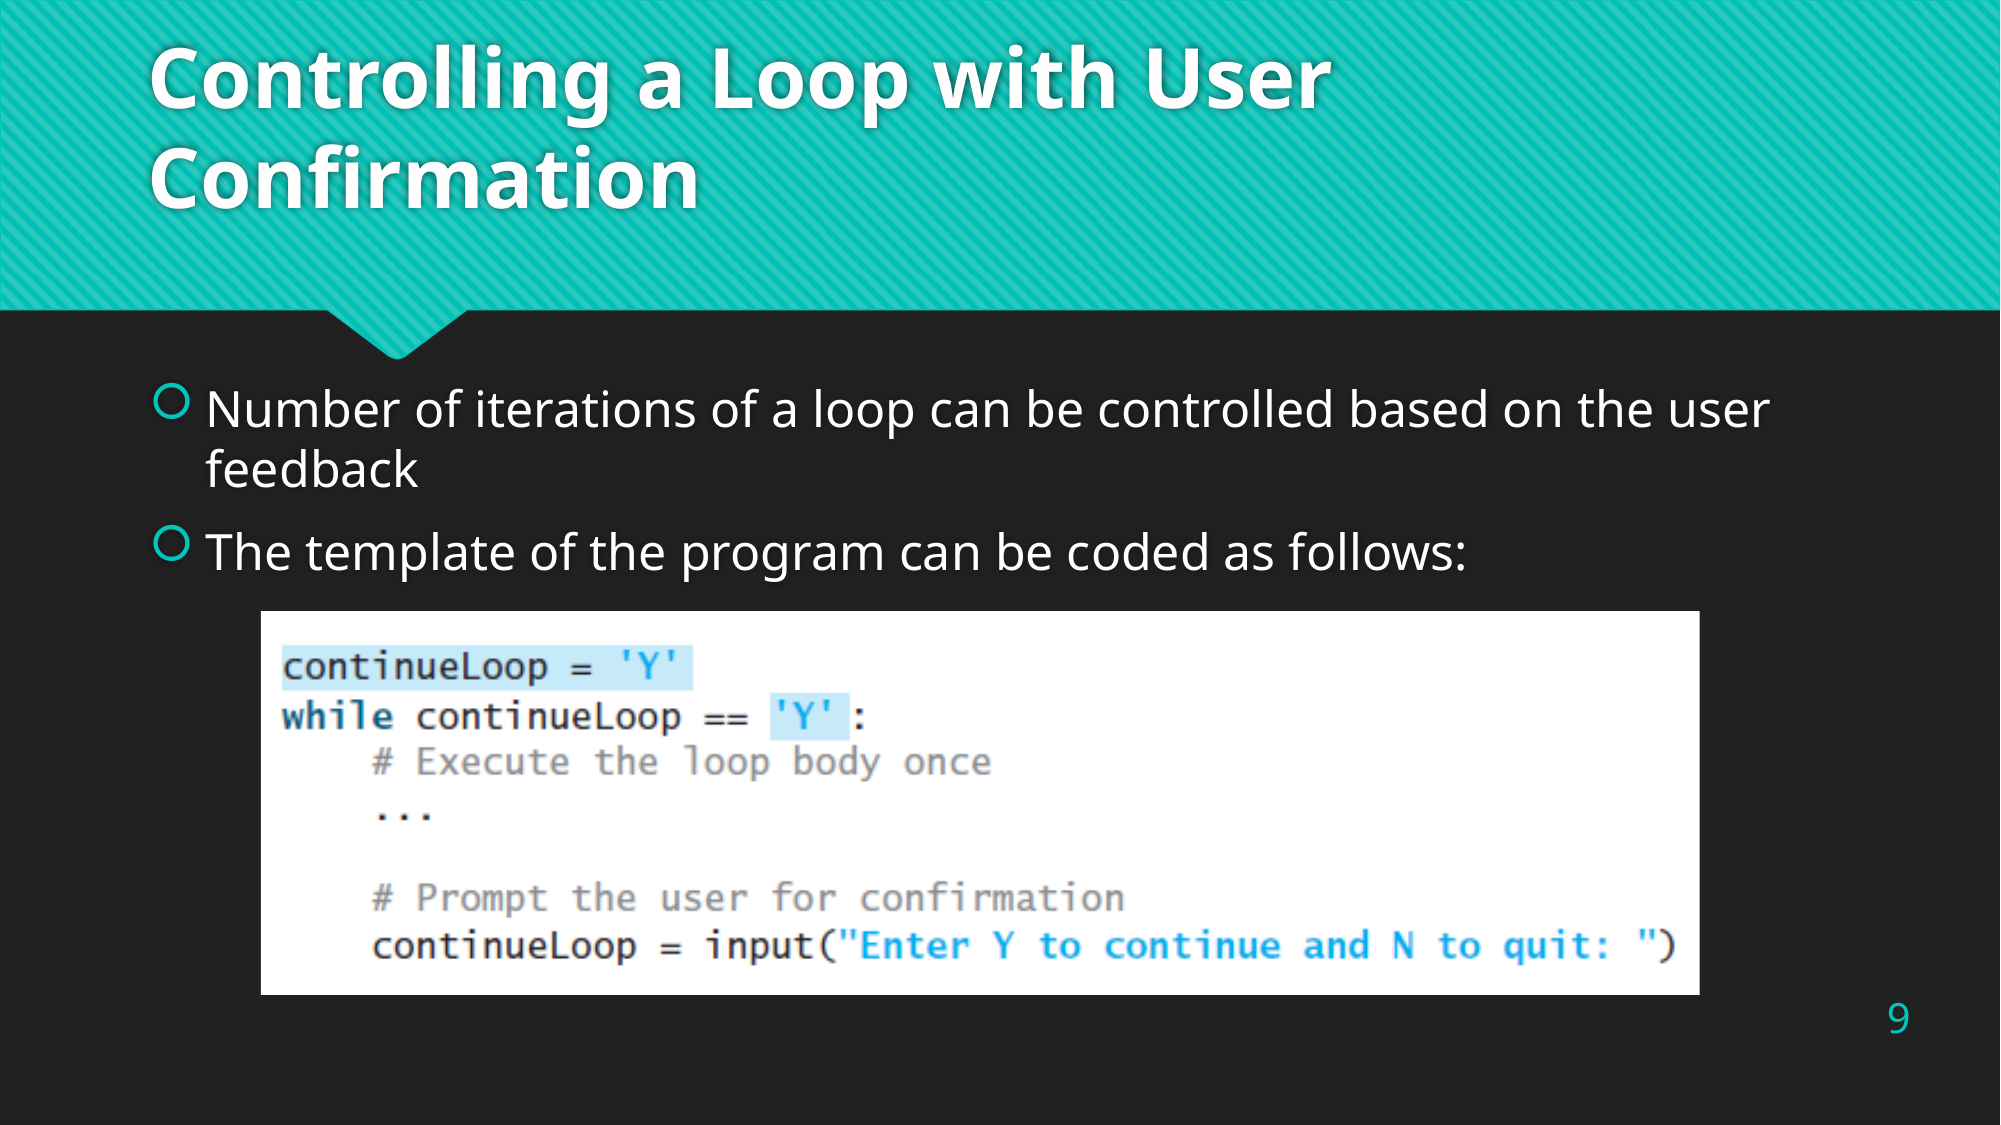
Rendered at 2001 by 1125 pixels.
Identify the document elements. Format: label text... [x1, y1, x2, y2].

list Number of iterations of a loop can be controlled based on the user feedback The template of the program can be coded as follows: [134, 364, 1866, 594]
title Controlling a Loop with User Confirmation [132, 73, 1868, 233]
picture [260, 611, 1700, 995]
slide_number 9 [1751, 970, 1926, 1051]
